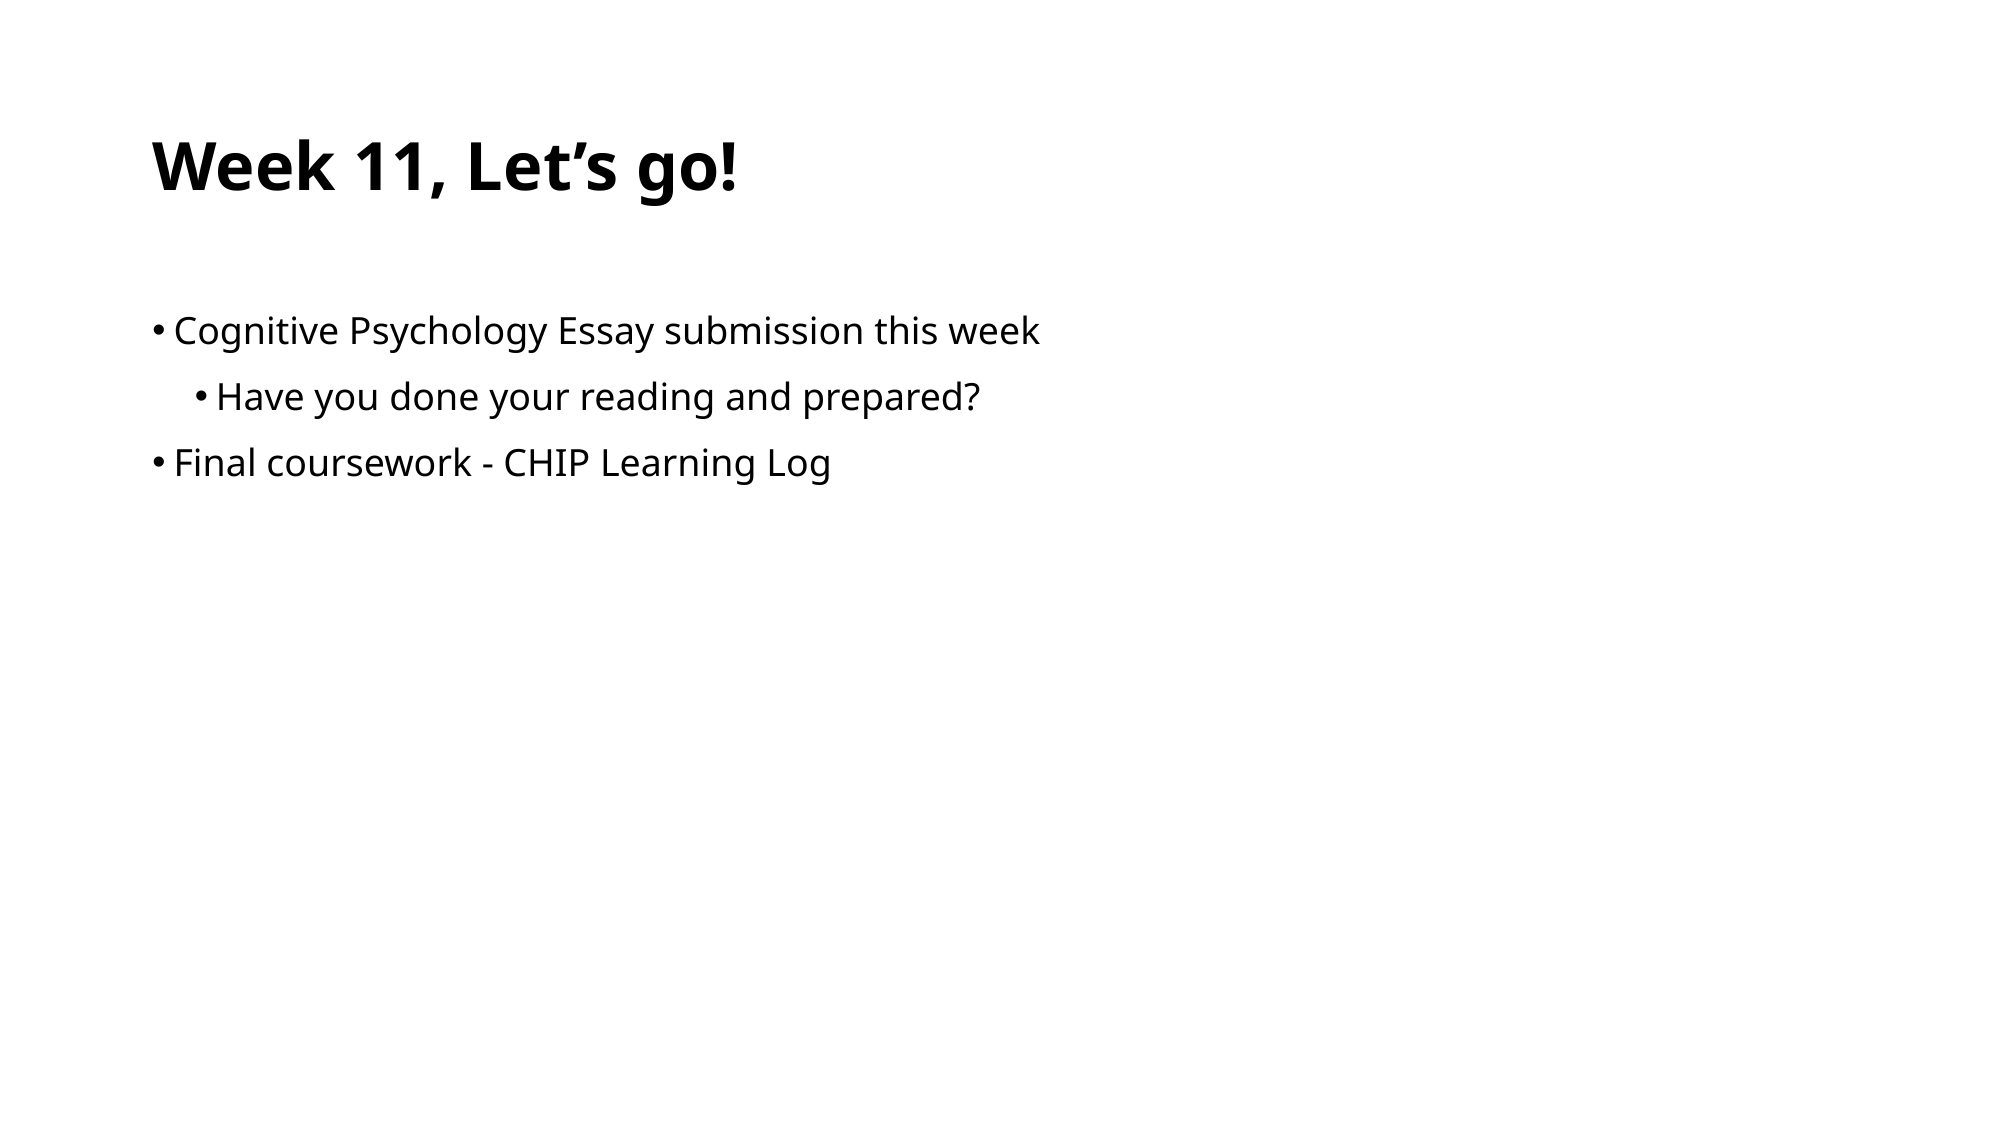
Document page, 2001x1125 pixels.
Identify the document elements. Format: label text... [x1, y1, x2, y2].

title Week 11, Let’s go! [137, 59, 1779, 278]
list Cognitive Psychology Essay submission this week Have you done your reading and prepared? Final coursework - CHIP Learning Log [137, 299, 1863, 1014]
